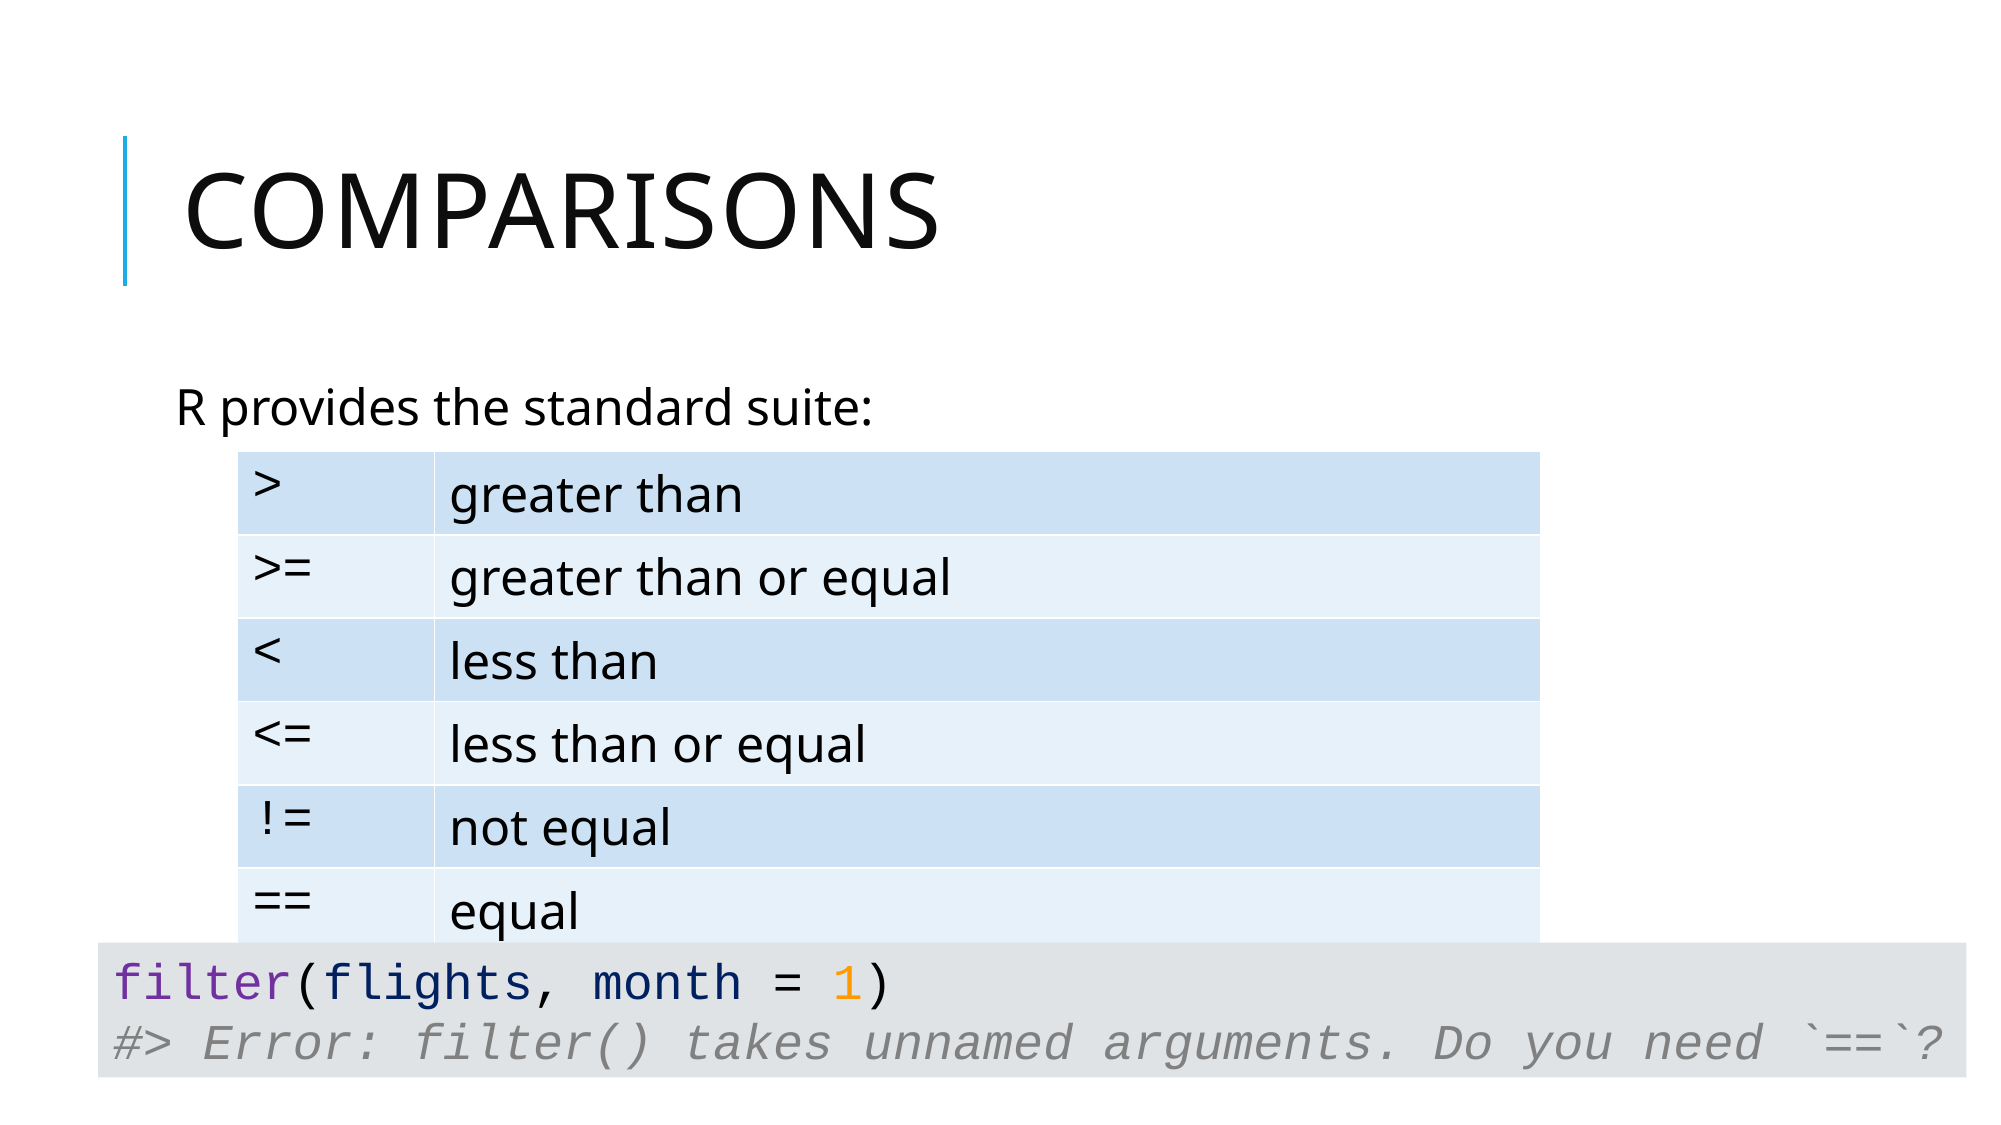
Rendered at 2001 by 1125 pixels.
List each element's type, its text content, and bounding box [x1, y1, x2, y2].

table_cell not equal [435, 786, 1540, 867]
table_header greater than [435, 452, 1540, 534]
table_cell >= [238, 536, 434, 617]
title Comparisons [168, 96, 1763, 342]
table_cell less than [435, 619, 1540, 701]
table_cell equal [435, 869, 1540, 942]
table_cell < [238, 619, 434, 701]
table_cell less than or equal [435, 702, 1540, 784]
table_cell != [238, 786, 434, 867]
text_box filter(flights, month = 1) #> Error: filter() takes unnamed arguments. Do you need `==`? [98, 942, 1967, 1078]
table_cell == [238, 869, 434, 942]
table_header > [238, 452, 434, 534]
table_cell <= [238, 702, 434, 784]
table_cell greater than or equal [435, 536, 1540, 617]
list R provides the standard suite: [168, 375, 1763, 942]
